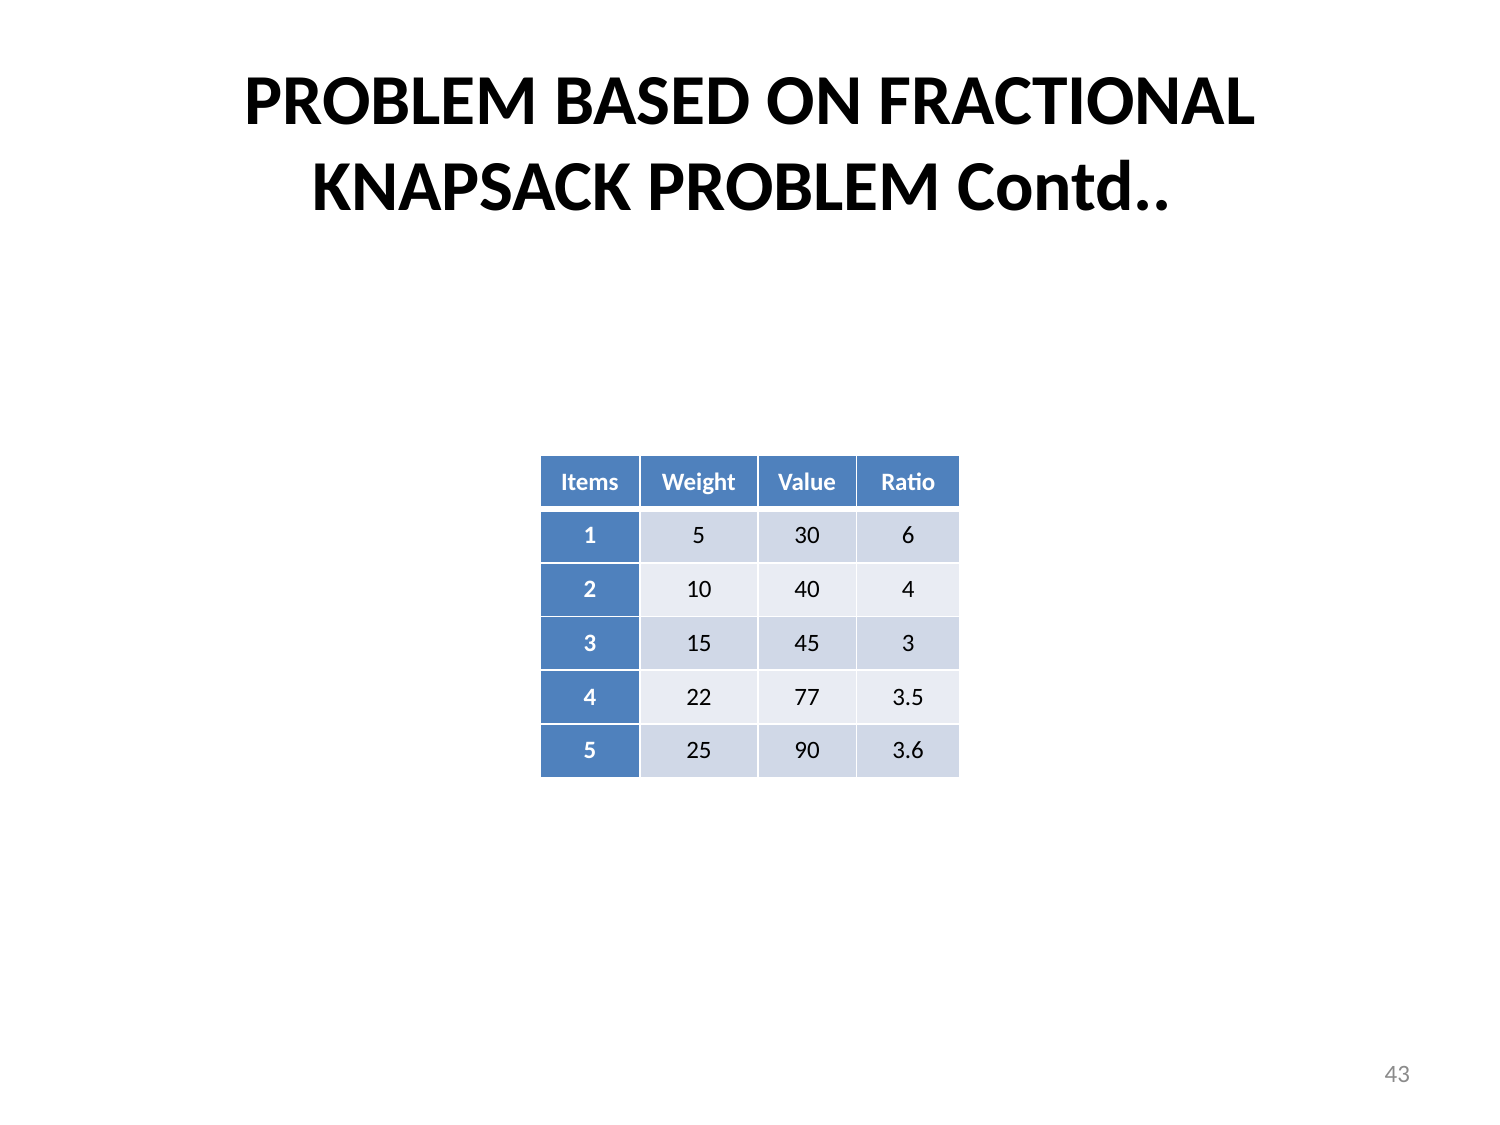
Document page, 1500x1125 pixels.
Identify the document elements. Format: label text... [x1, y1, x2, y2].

table_cell 5 [641, 512, 757, 562]
table_header Ratio [857, 456, 959, 506]
slide_number 43 [1074, 1042, 1425, 1103]
table_cell 6 [857, 512, 959, 562]
table_cell 5 [541, 725, 639, 777]
table_cell 10 [641, 564, 757, 616]
table_cell 30 [759, 512, 856, 562]
table_cell 1 [541, 512, 639, 562]
table_cell 40 [759, 564, 856, 616]
table_cell 77 [759, 671, 856, 723]
table_cell 2 [541, 564, 639, 616]
table_cell 3 [541, 617, 639, 669]
table_cell 3.6 [857, 725, 959, 777]
table_header Items [541, 456, 639, 506]
table_cell 3.5 [857, 671, 959, 723]
table_cell 4 [541, 671, 639, 723]
table_cell 90 [759, 725, 856, 777]
table_cell 25 [641, 725, 757, 777]
table_header Weight [641, 456, 757, 506]
table_cell 4 [857, 564, 959, 616]
table_cell 45 [759, 617, 856, 669]
table_cell 15 [641, 617, 757, 669]
title PROBLEM BASED ON FRACTIONAL KNAPSACK PROBLEM Contd.. [75, 45, 1425, 233]
table_cell 22 [641, 671, 757, 723]
table_cell 3 [857, 617, 959, 669]
table_header Value [759, 456, 856, 506]
